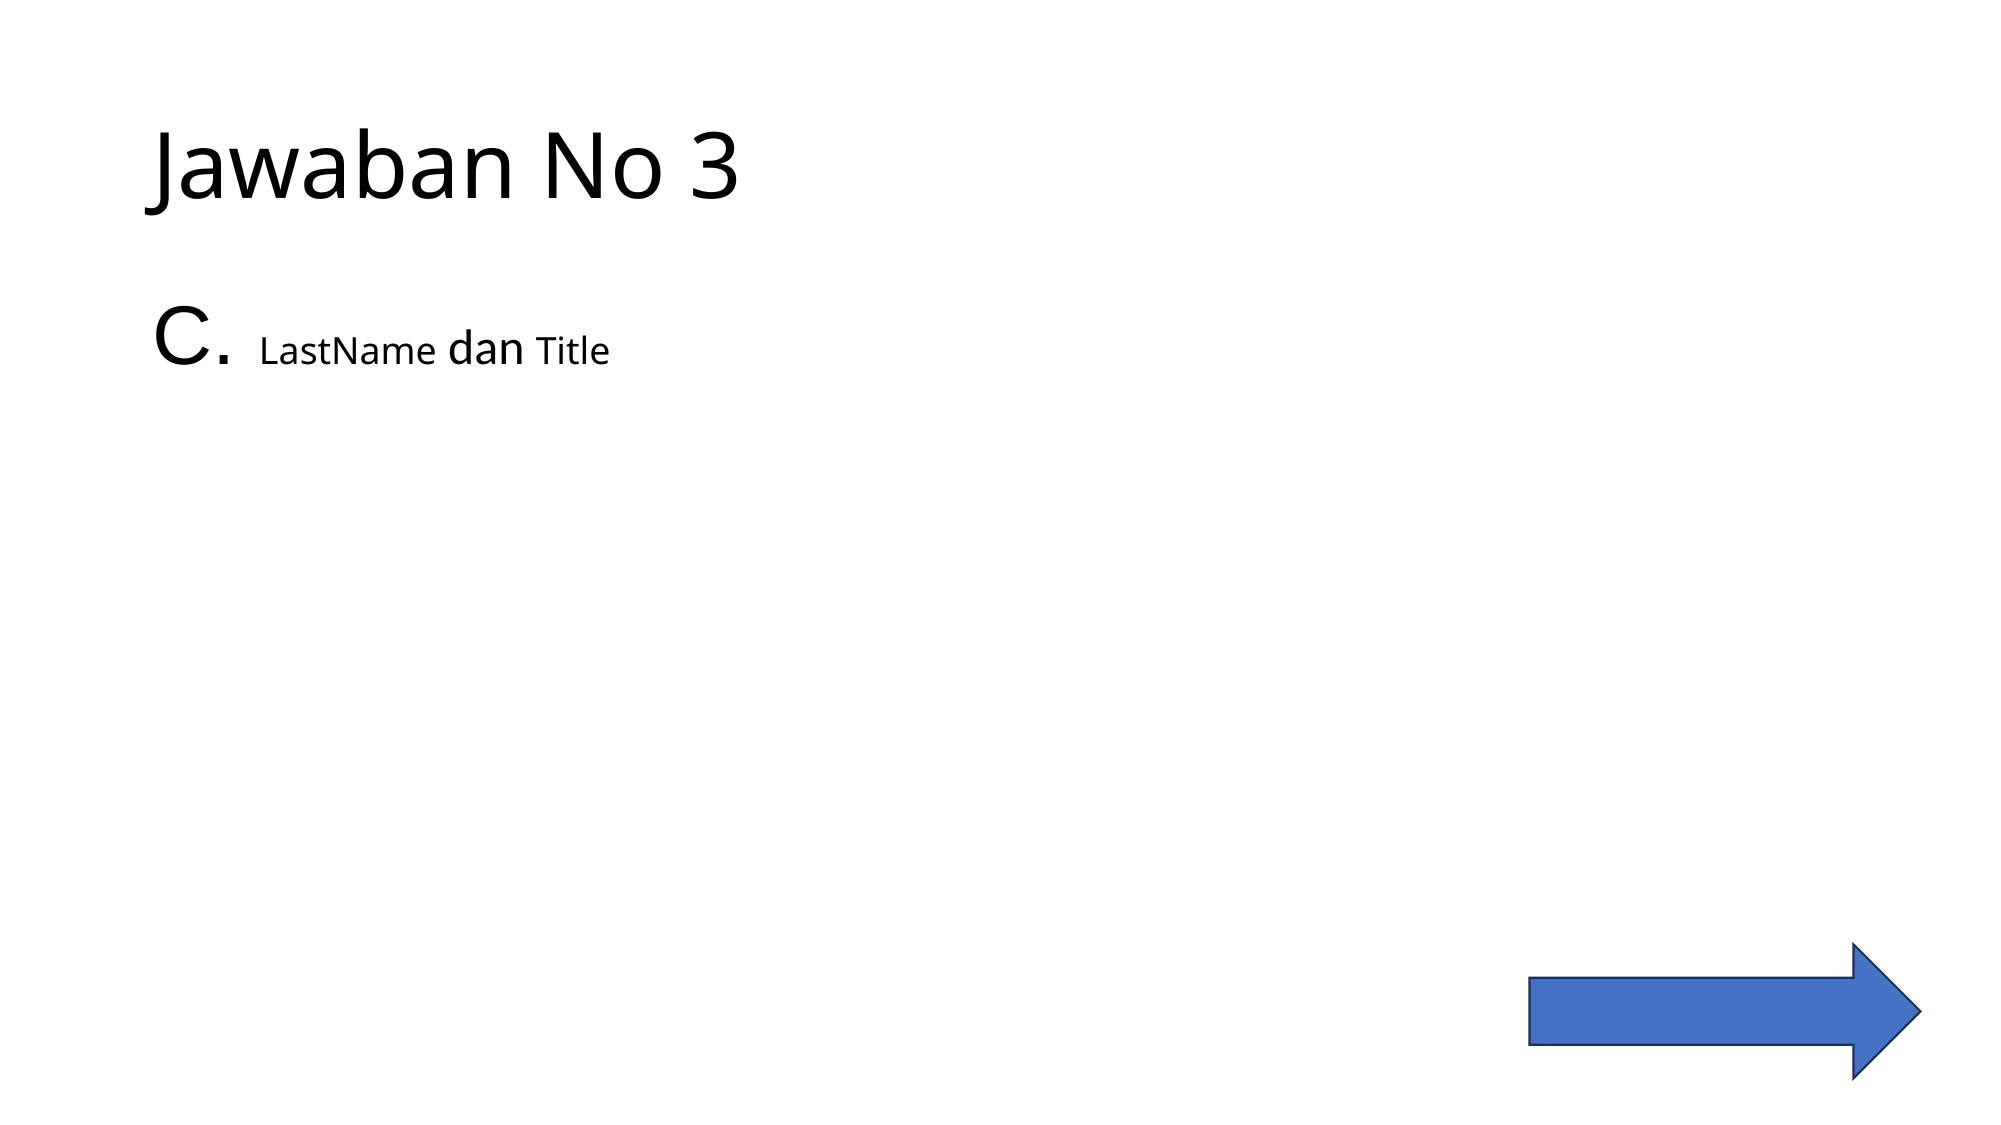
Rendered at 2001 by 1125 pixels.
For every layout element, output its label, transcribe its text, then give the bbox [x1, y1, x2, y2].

text_box C. LastName dan Title [137, 273, 2000, 389]
text_box [1528, 941, 1922, 1081]
title Jawaban No 3 [137, 59, 1863, 273]
